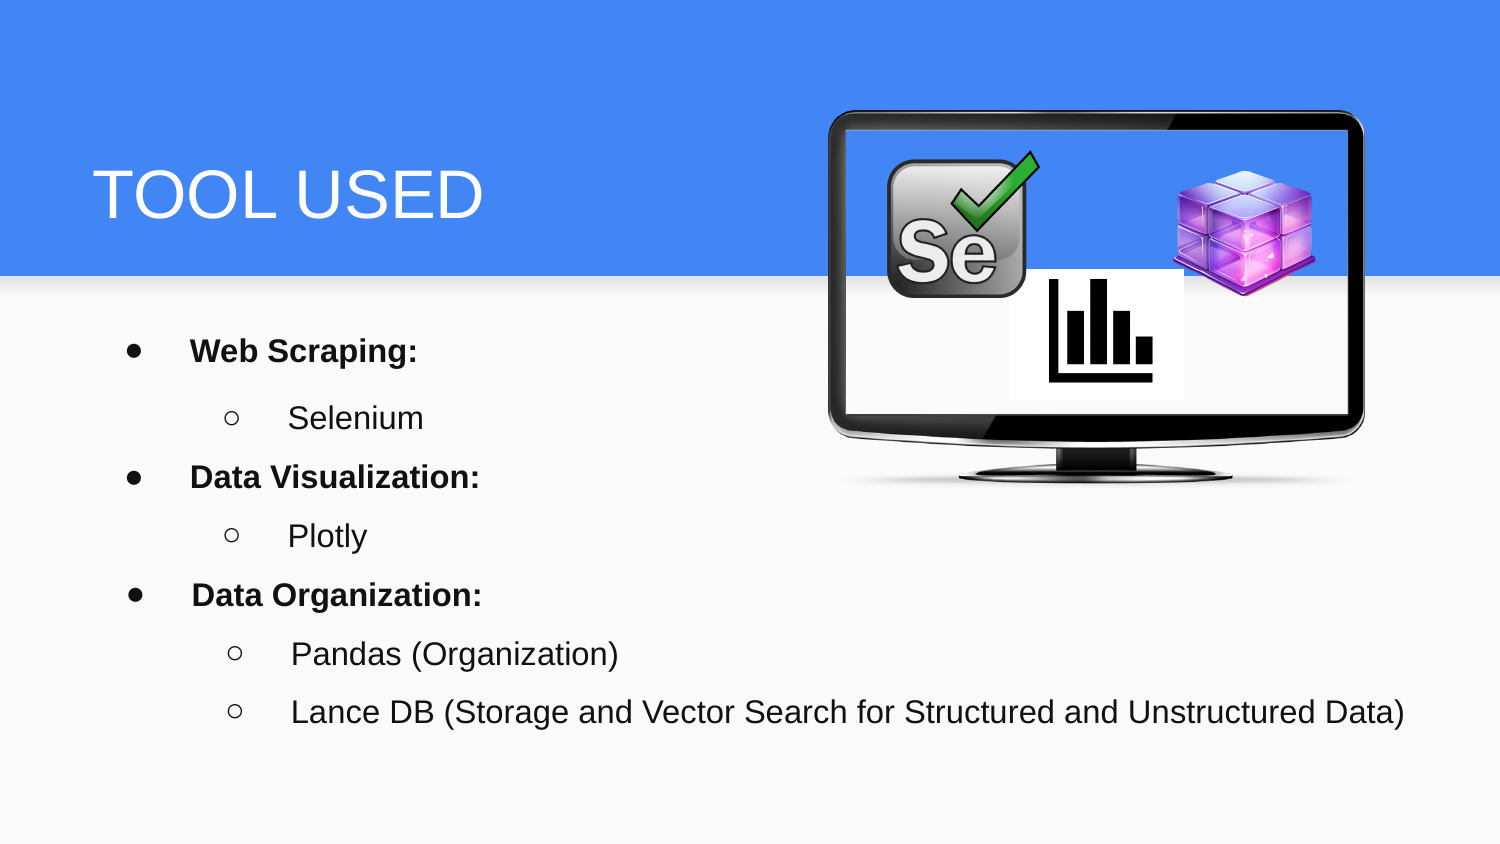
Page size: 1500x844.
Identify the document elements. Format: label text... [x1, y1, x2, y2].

picture [828, 43, 1434, 490]
list Web Scraping: Selenium Data Visualization: Plotly Data Organization: Pandas (Organization) Lance DB (Storage and Vector Search for Structured and Unstructured Data) [77, 314, 1434, 804]
title TOOL USED [77, 121, 823, 248]
